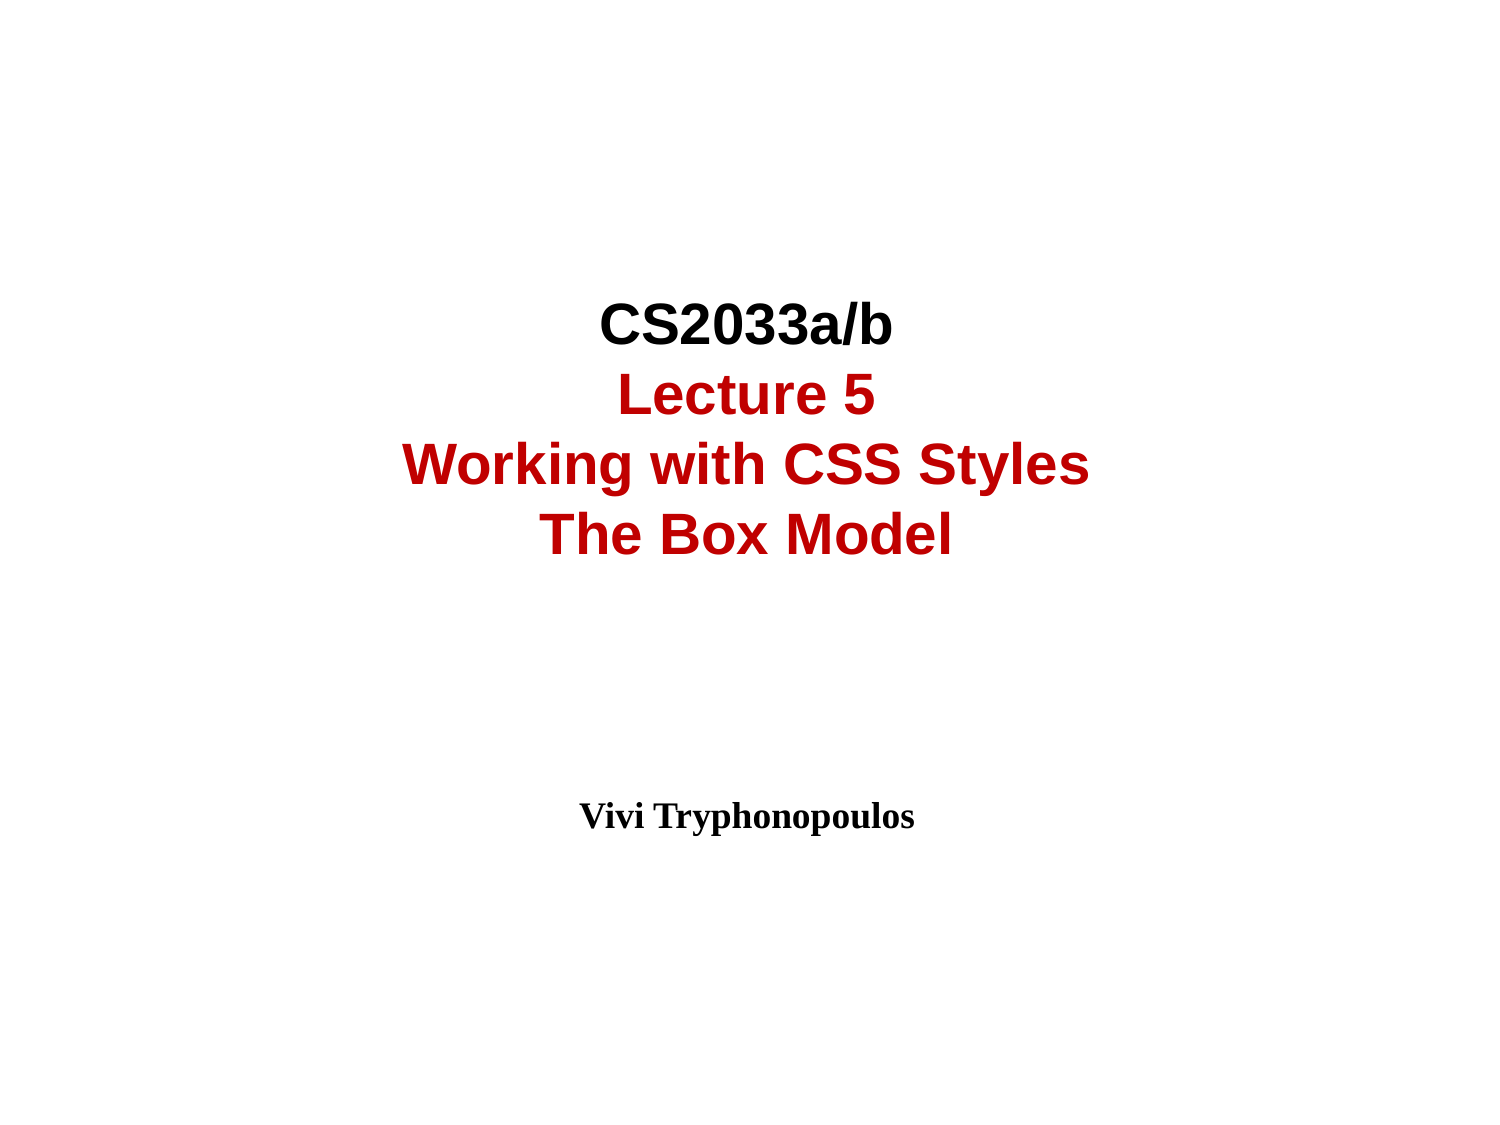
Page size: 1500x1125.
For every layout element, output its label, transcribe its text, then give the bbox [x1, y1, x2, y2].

text_box CS2033a/b Lecture 5 Working with CSS Styles The Box Model Vivi Tryphonopoulos [371, 278, 1122, 914]
